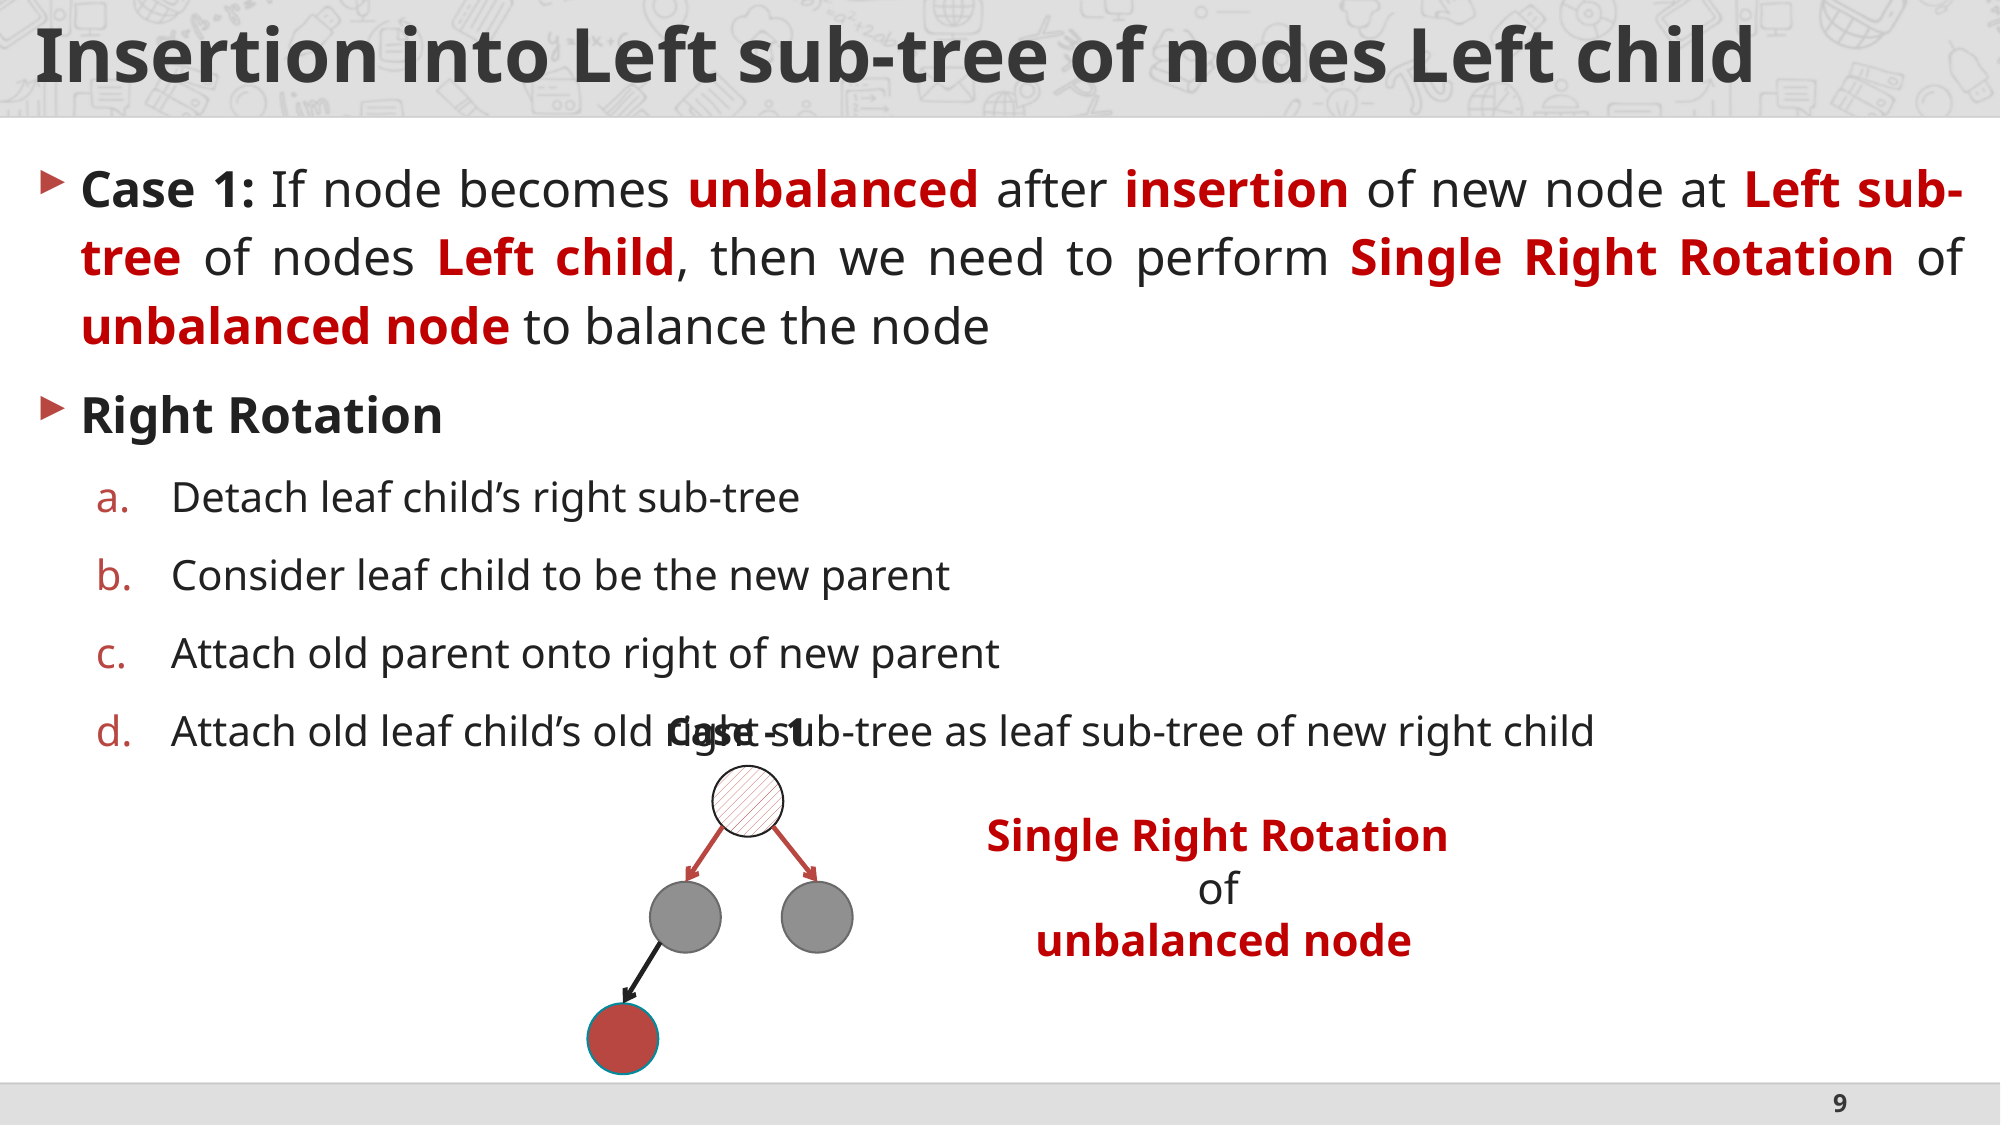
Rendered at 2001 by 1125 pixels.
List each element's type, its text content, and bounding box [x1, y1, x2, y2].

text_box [772, 826, 818, 882]
text_box [711, 764, 785, 838]
text_box [648, 880, 722, 954]
list Case 1: If node becomes unbalanced after insertion of new node at Left sub-tree of nodes Left child, then we need to perform Single Right Rotation of unbalanced node to balance the node Right Rotation Detach leaf child’s right sub-tree Consider leaf child to be the new parent Attach old parent onto right of new parent Attach old leaf child’s old right sub-tree as leaf sub-tree of new right child [21, 141, 1979, 1059]
text_box Single Right Rotation of unbalanced node [971, 800, 1476, 973]
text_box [685, 826, 723, 882]
text_box Case - 1 [652, 700, 823, 761]
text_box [622, 942, 661, 1004]
title Insertion into Left sub-tree of nodes Left child [0, 0, 2000, 117]
text_box [780, 880, 854, 954]
text_box [586, 1002, 660, 1076]
